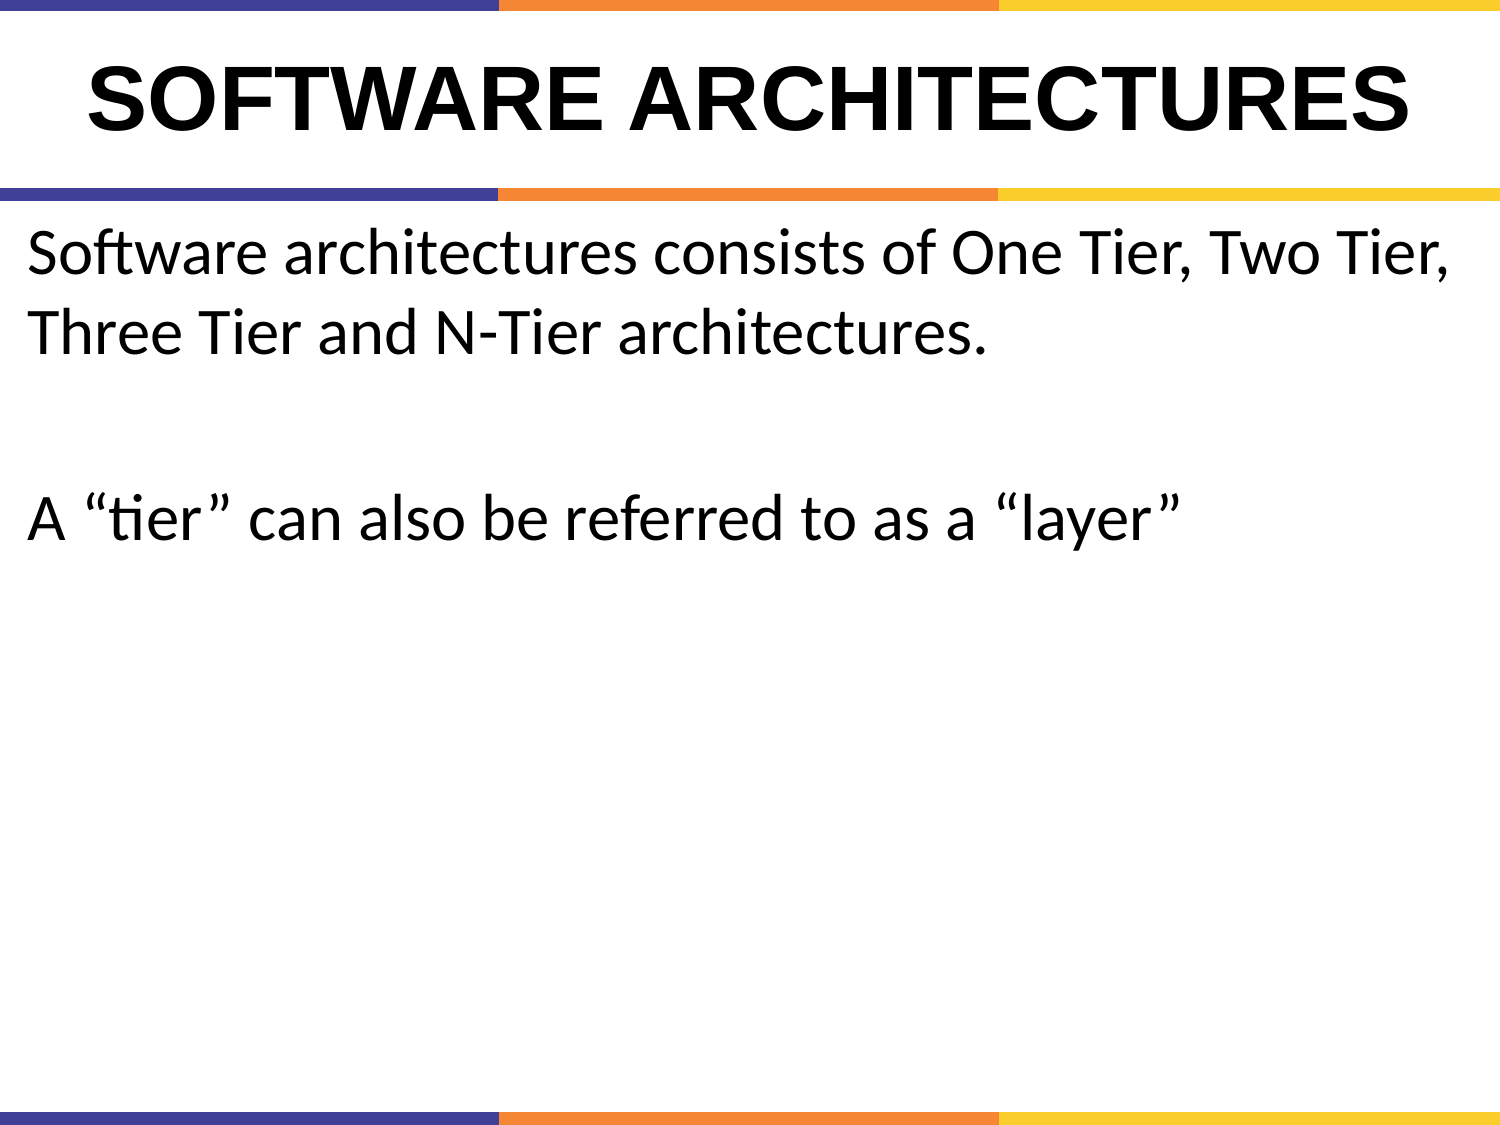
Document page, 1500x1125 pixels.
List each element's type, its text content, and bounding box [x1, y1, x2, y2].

list Software architectures consists of One Tier, Two Tier, Three Tier and N-Tier architectures. A “tier” can also be referred to as a “layer” [12, 200, 1488, 1100]
title Software Architectures [0, 0, 1500, 188]
